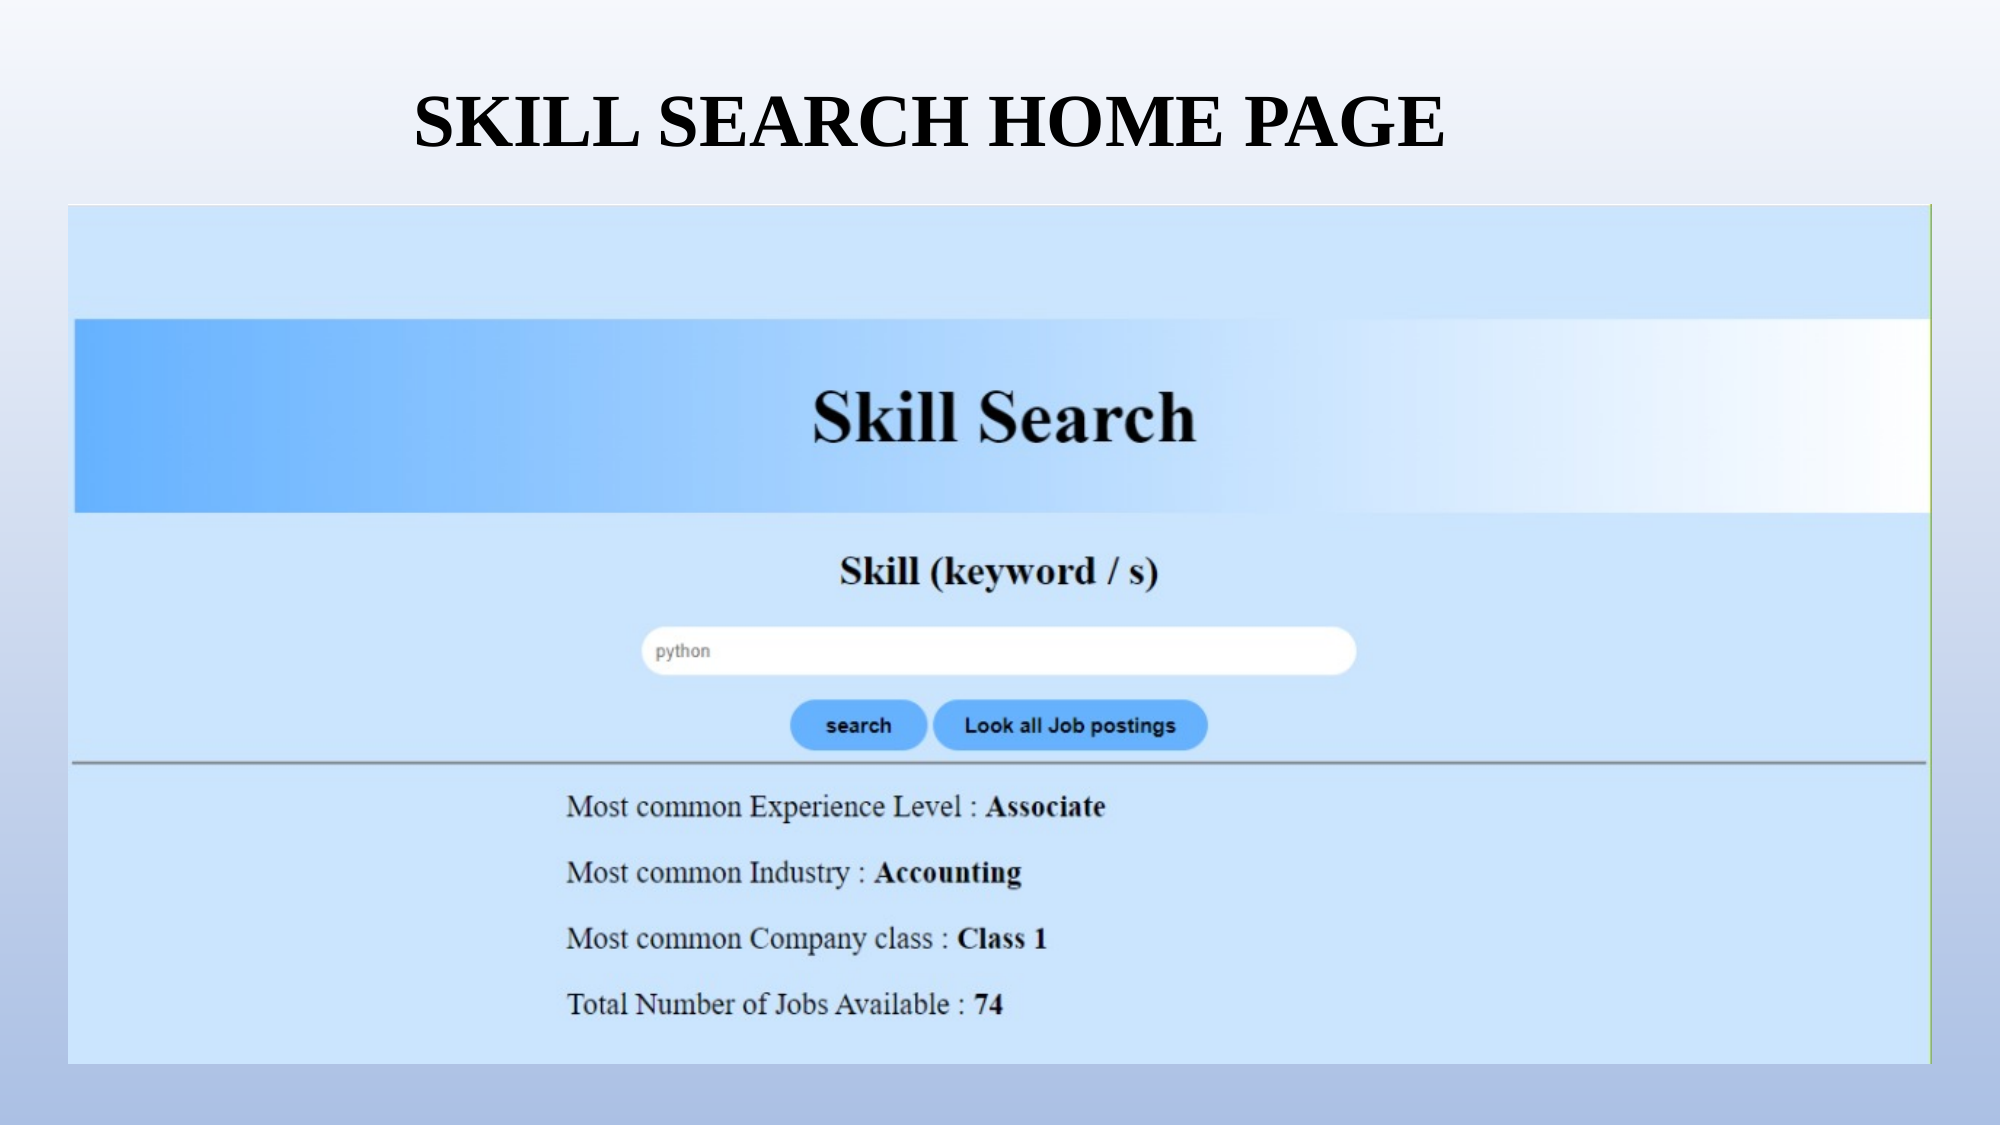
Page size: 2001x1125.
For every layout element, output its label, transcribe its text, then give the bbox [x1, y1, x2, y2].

title SKILL SEARCH HOME PAGE [68, 20, 1794, 204]
picture [68, 204, 1932, 1064]
